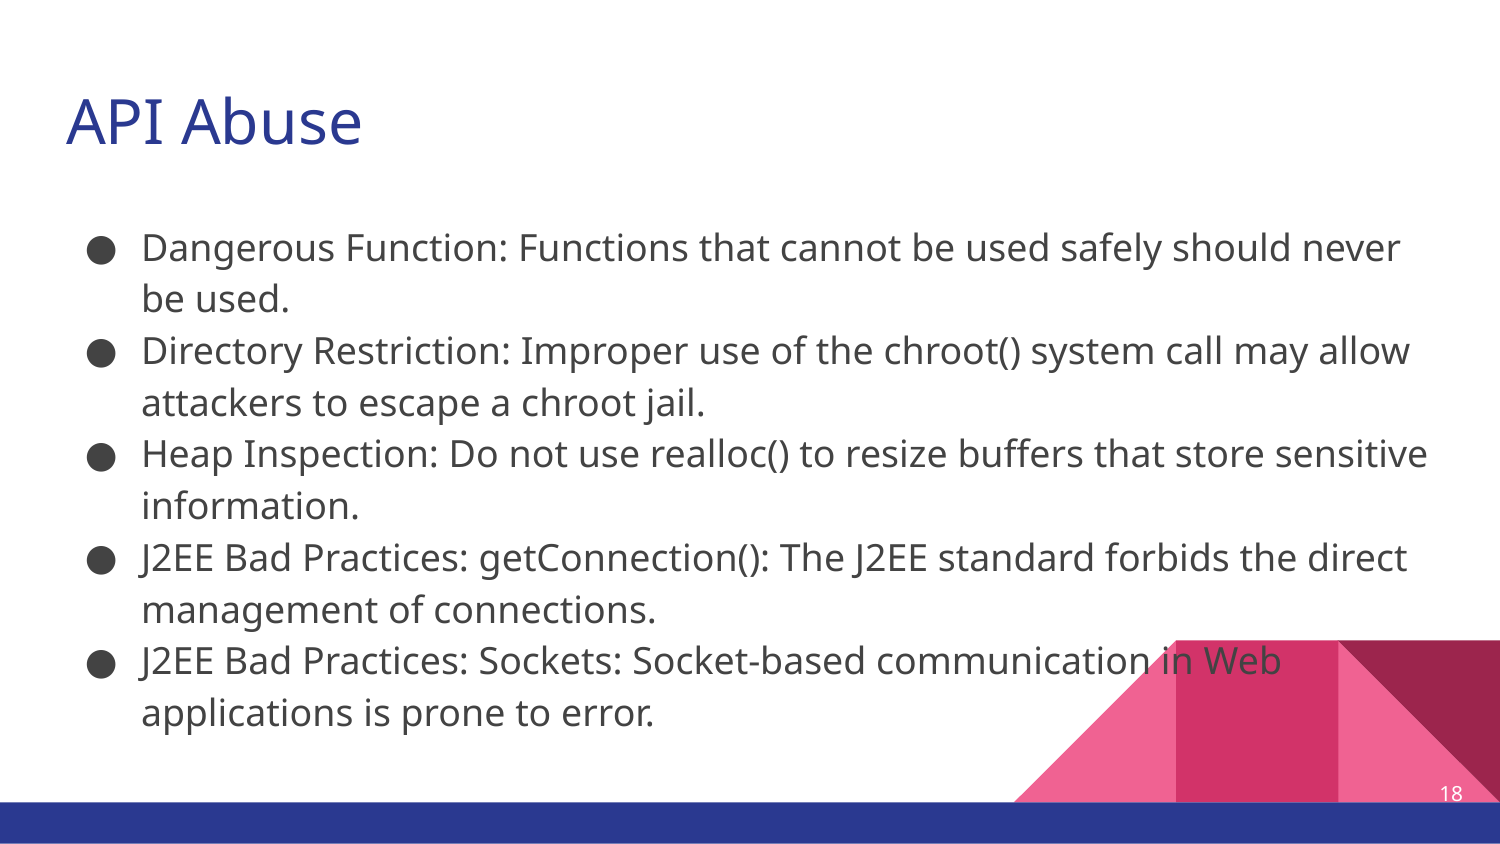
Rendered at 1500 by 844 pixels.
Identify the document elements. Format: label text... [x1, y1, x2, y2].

list Dangerous Function: Functions that cannot be used safely should never be used. Directory Restriction: Improper use of the chroot() system call may allow attackers to escape a chroot jail. Heap Inspection: Do not use realloc() to resize buffers that store sensitive information. J2EE Bad Practices: getConnection(): The J2EE standard forbids the direct management of connections. J2EE Bad Practices: Sockets: Socket-based communication in Web applications is prone to error. [51, 201, 1449, 750]
title API Abuse [51, 67, 1449, 167]
slide_number 18 [1387, 762, 1478, 828]
